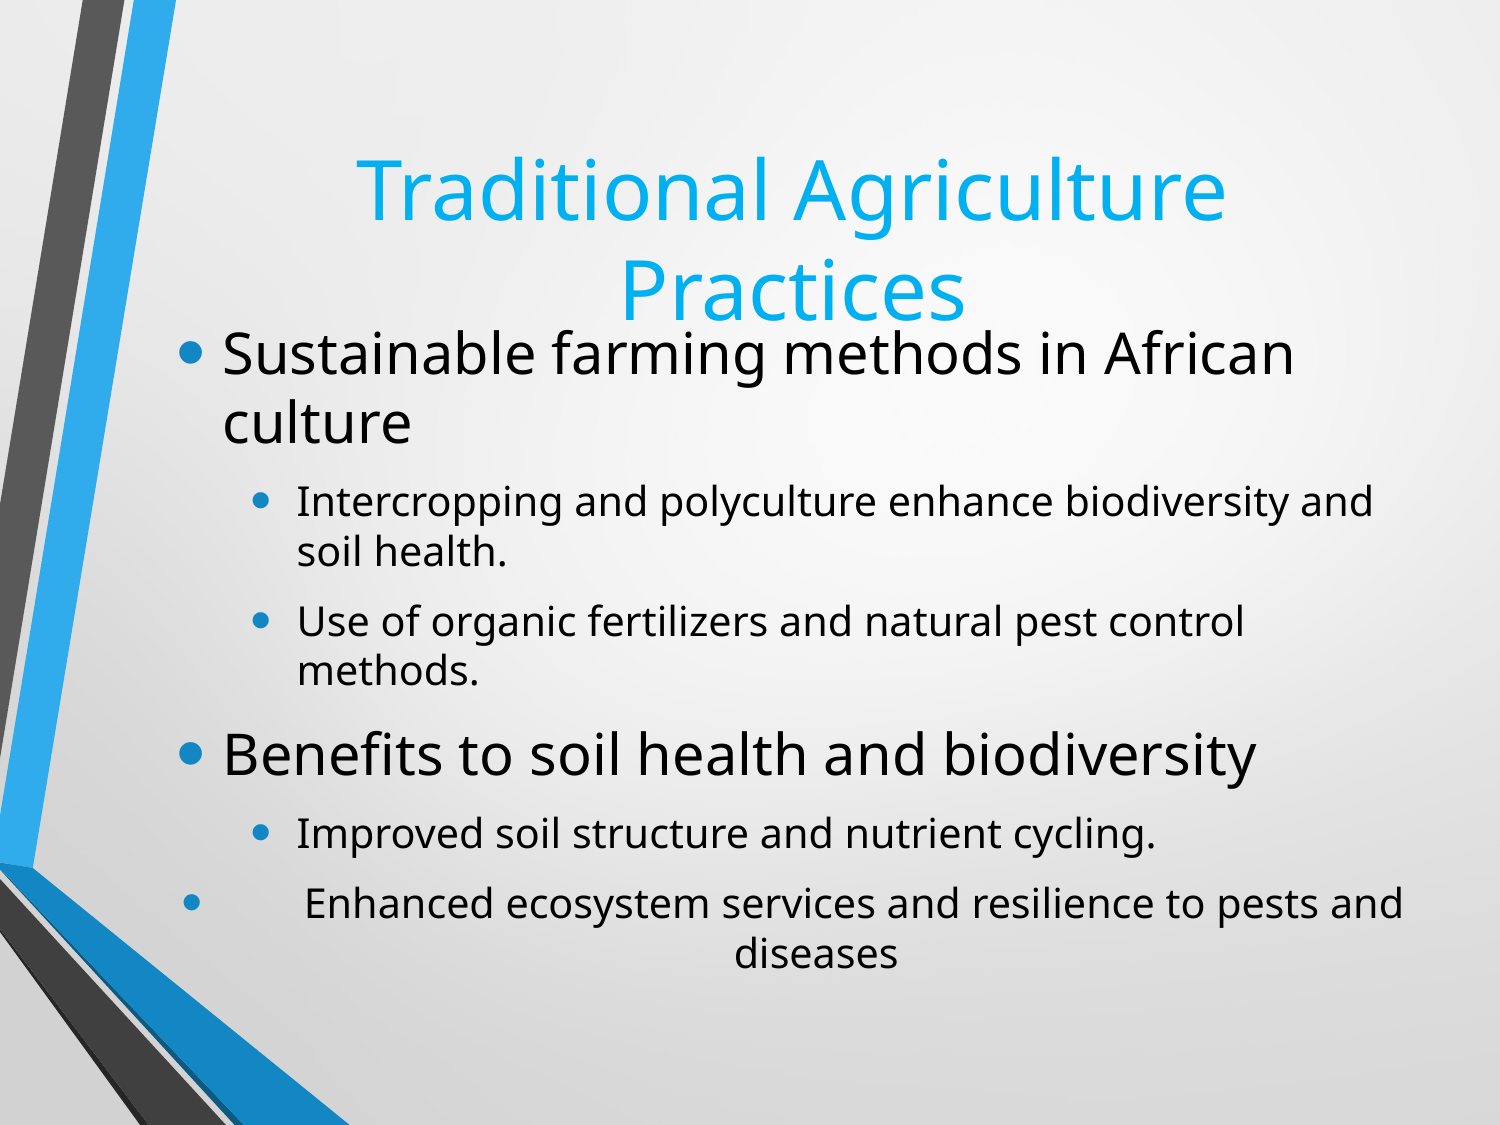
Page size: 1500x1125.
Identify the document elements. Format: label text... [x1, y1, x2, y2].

title Traditional Agriculture Practices [161, 75, 1425, 308]
list Sustainable farming methods in African culture Intercropping and polyculture enhance biodiversity and soil health. Use of organic fertilizers and natural pest control methods. Benefits to soil health and biodiversity Improved soil structure and nutrient cycling. Enhanced ecosystem services and resilience to pests and diseases [161, 308, 1425, 985]
